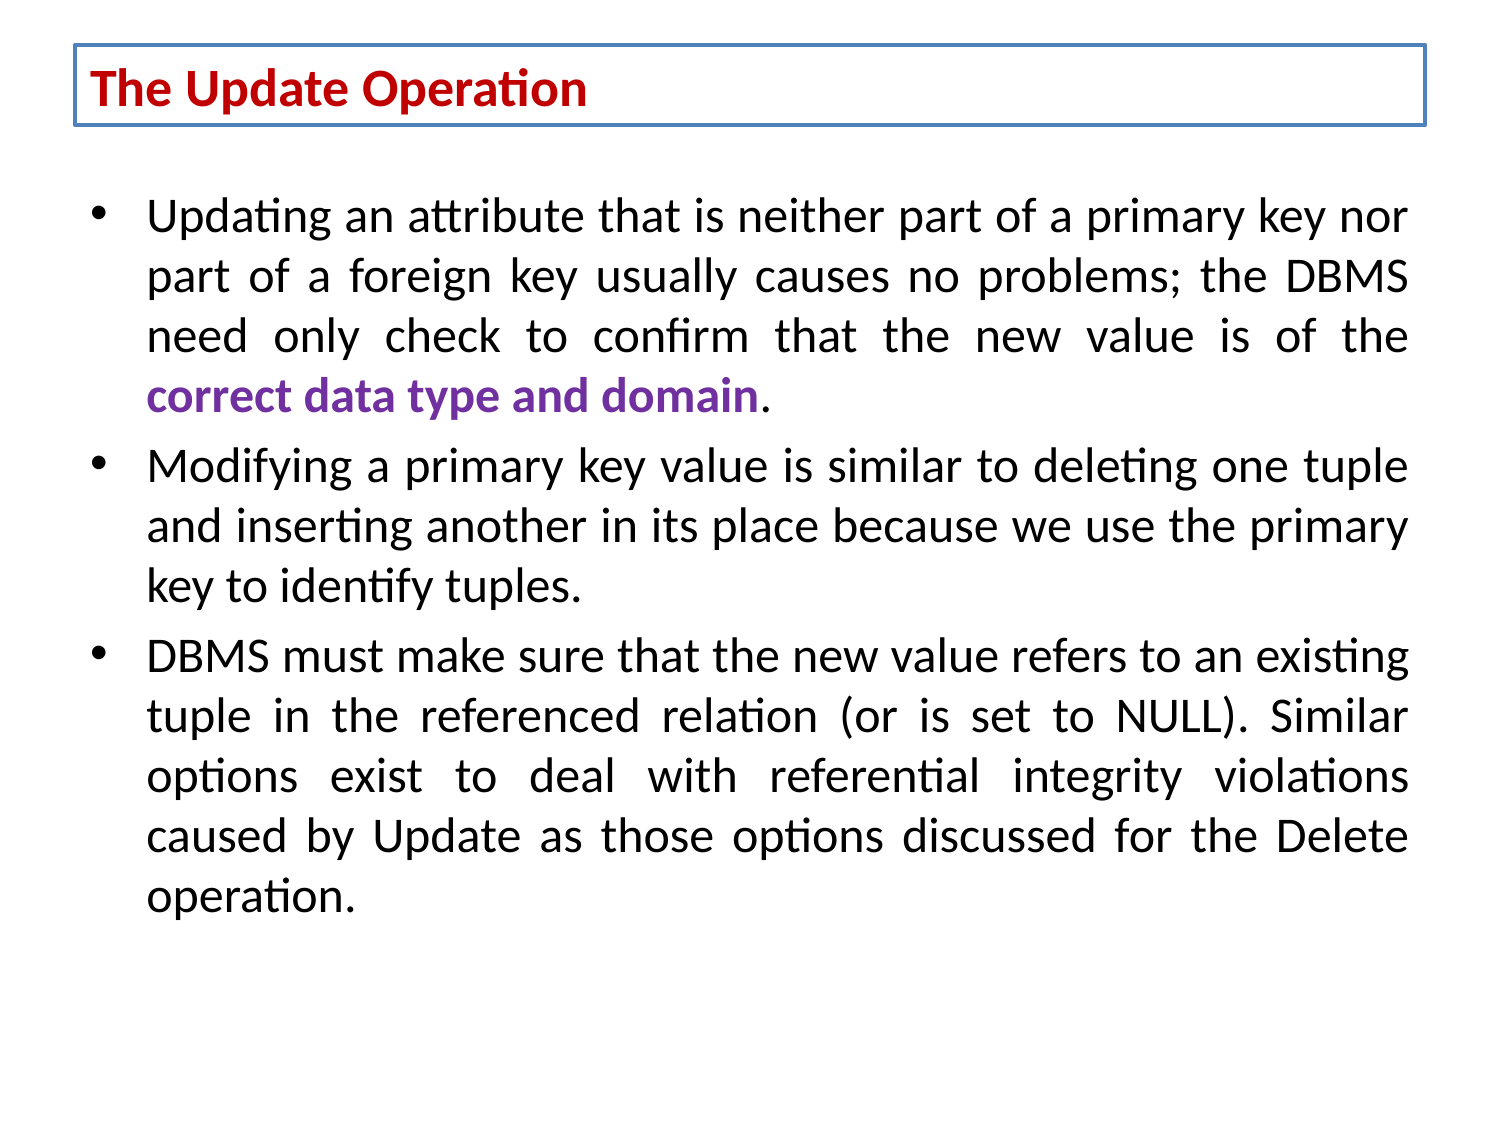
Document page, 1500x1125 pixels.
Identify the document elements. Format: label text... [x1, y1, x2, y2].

list Updating an attribute that is neither part of a primary key nor part of a foreign key usually causes no problems; the DBMS need only check to confirm that the new value is of the correct data type and domain. Modifying a primary key value is similar to deleting one tuple and inserting another in its place because we use the primary key to identify tuples. DBMS must make sure that the new value refers to an existing tuple in the referenced relation (or is set to NULL). Similar options exist to deal with referential integrity violations caused by Update as those options discussed for the Delete operation. [75, 174, 1425, 1113]
title The Update Operation [73, 43, 1427, 127]
